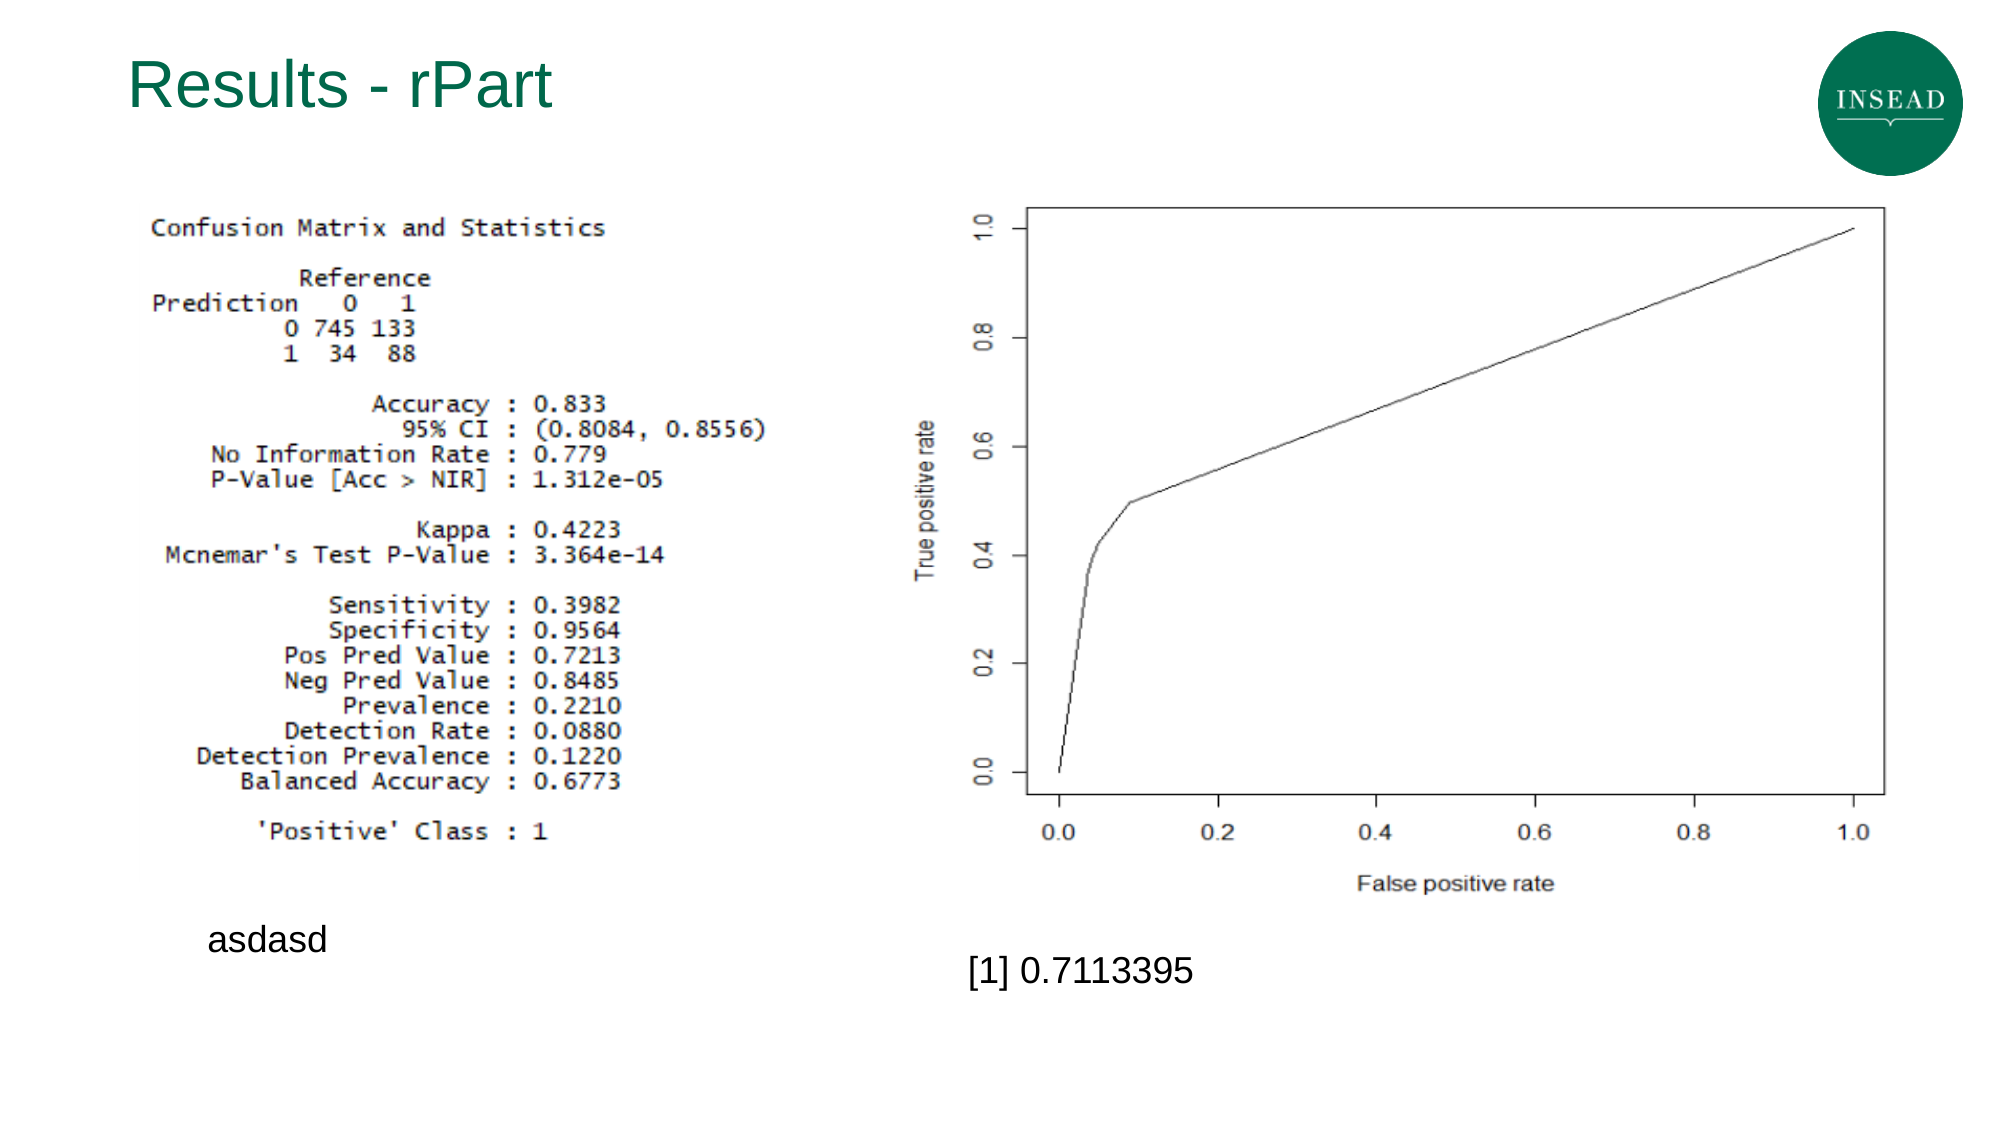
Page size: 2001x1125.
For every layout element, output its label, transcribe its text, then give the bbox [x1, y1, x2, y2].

picture [1816, 29, 1965, 178]
picture [138, 203, 823, 883]
title Results - rPart [127, 49, 1518, 204]
picture [909, 199, 1898, 913]
text_box asdasd [192, 907, 1711, 968]
text_box [1] 0.7113395 [953, 938, 1210, 998]
